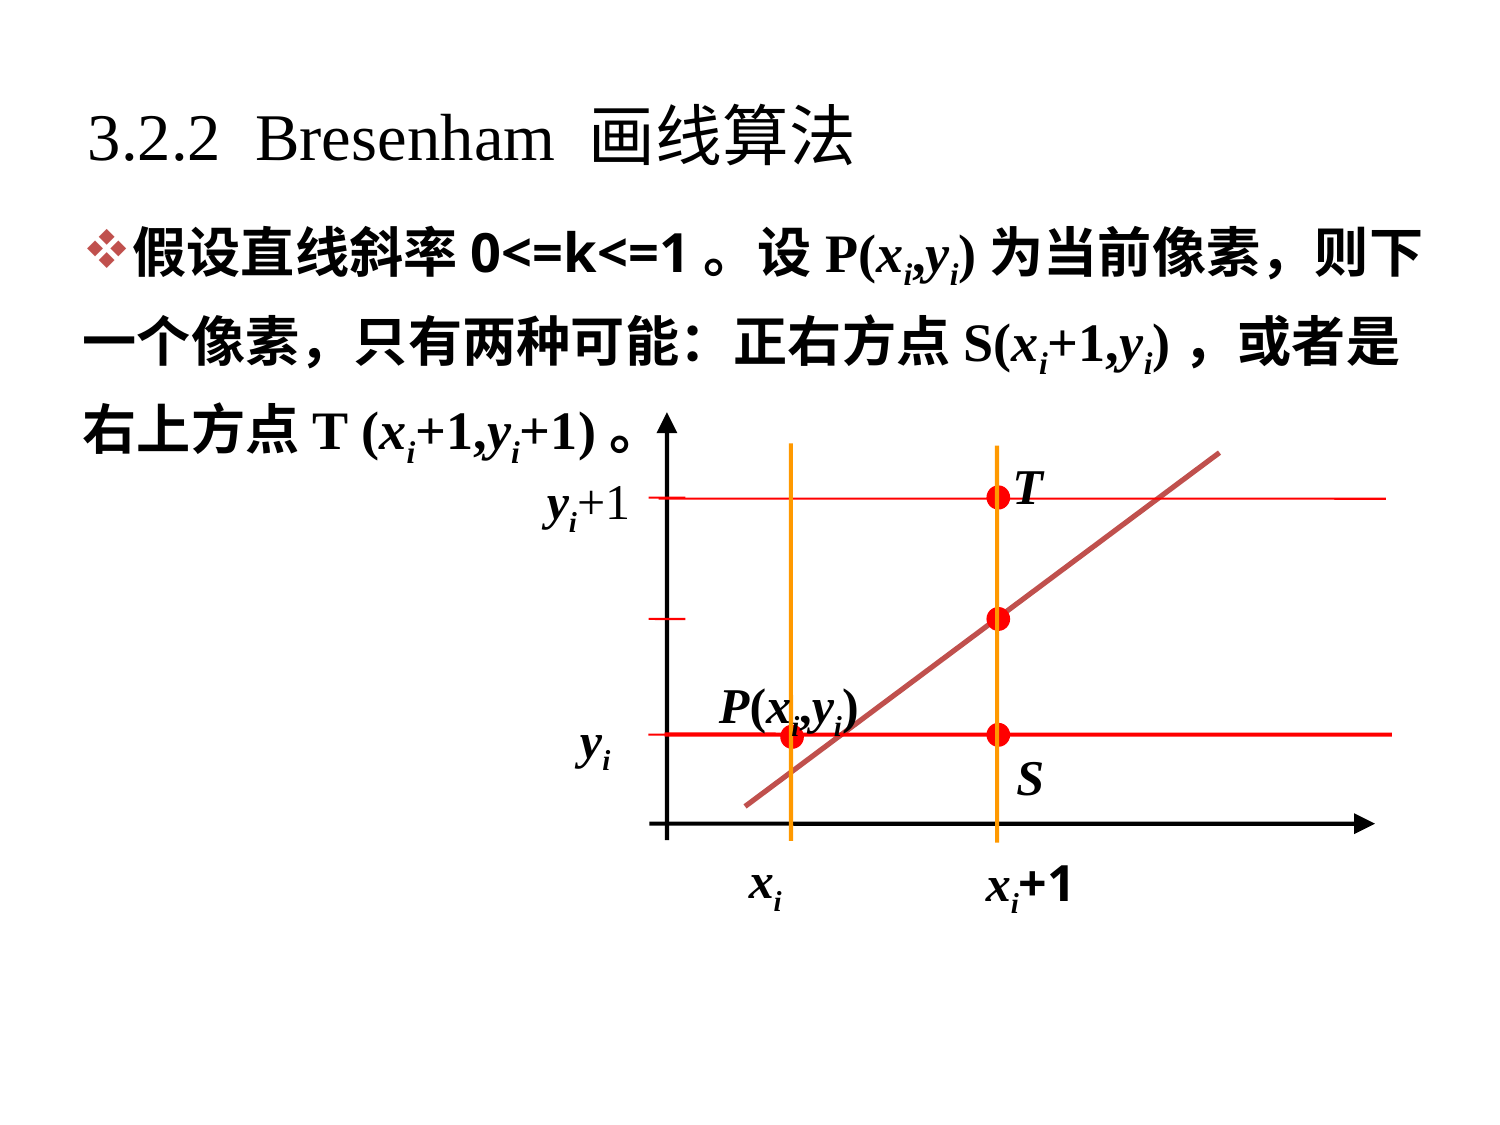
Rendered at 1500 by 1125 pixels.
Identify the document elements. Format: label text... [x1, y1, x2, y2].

title 3.2.2 Bresenham 画线算法 [72, 40, 1423, 229]
text_box xi+1 [971, 826, 1091, 927]
text_box T [997, 431, 1058, 522]
text_box [998, 813, 1375, 835]
text_box [986, 607, 997, 631]
text_box [986, 499, 997, 510]
text_box yi+1 [532, 445, 659, 546]
text_box [986, 735, 997, 747]
text_box [656, 412, 678, 497]
text_box [998, 606, 1011, 631]
text_box S [1001, 722, 1060, 813]
text_box yi [565, 683, 626, 784]
text_box P(xi,yi) [704, 649, 874, 750]
text_box [986, 723, 997, 734]
text_box [986, 485, 997, 498]
text_box 假设直线斜率0<=k<=1。设P(xi,yi)为当前像素，则下一个像素，只有两种可能：正右方点S(xi+1,yi)，或者是右上方点T (xi+1,yi+1)。 [67, 196, 1447, 633]
text_box xi [733, 824, 797, 925]
